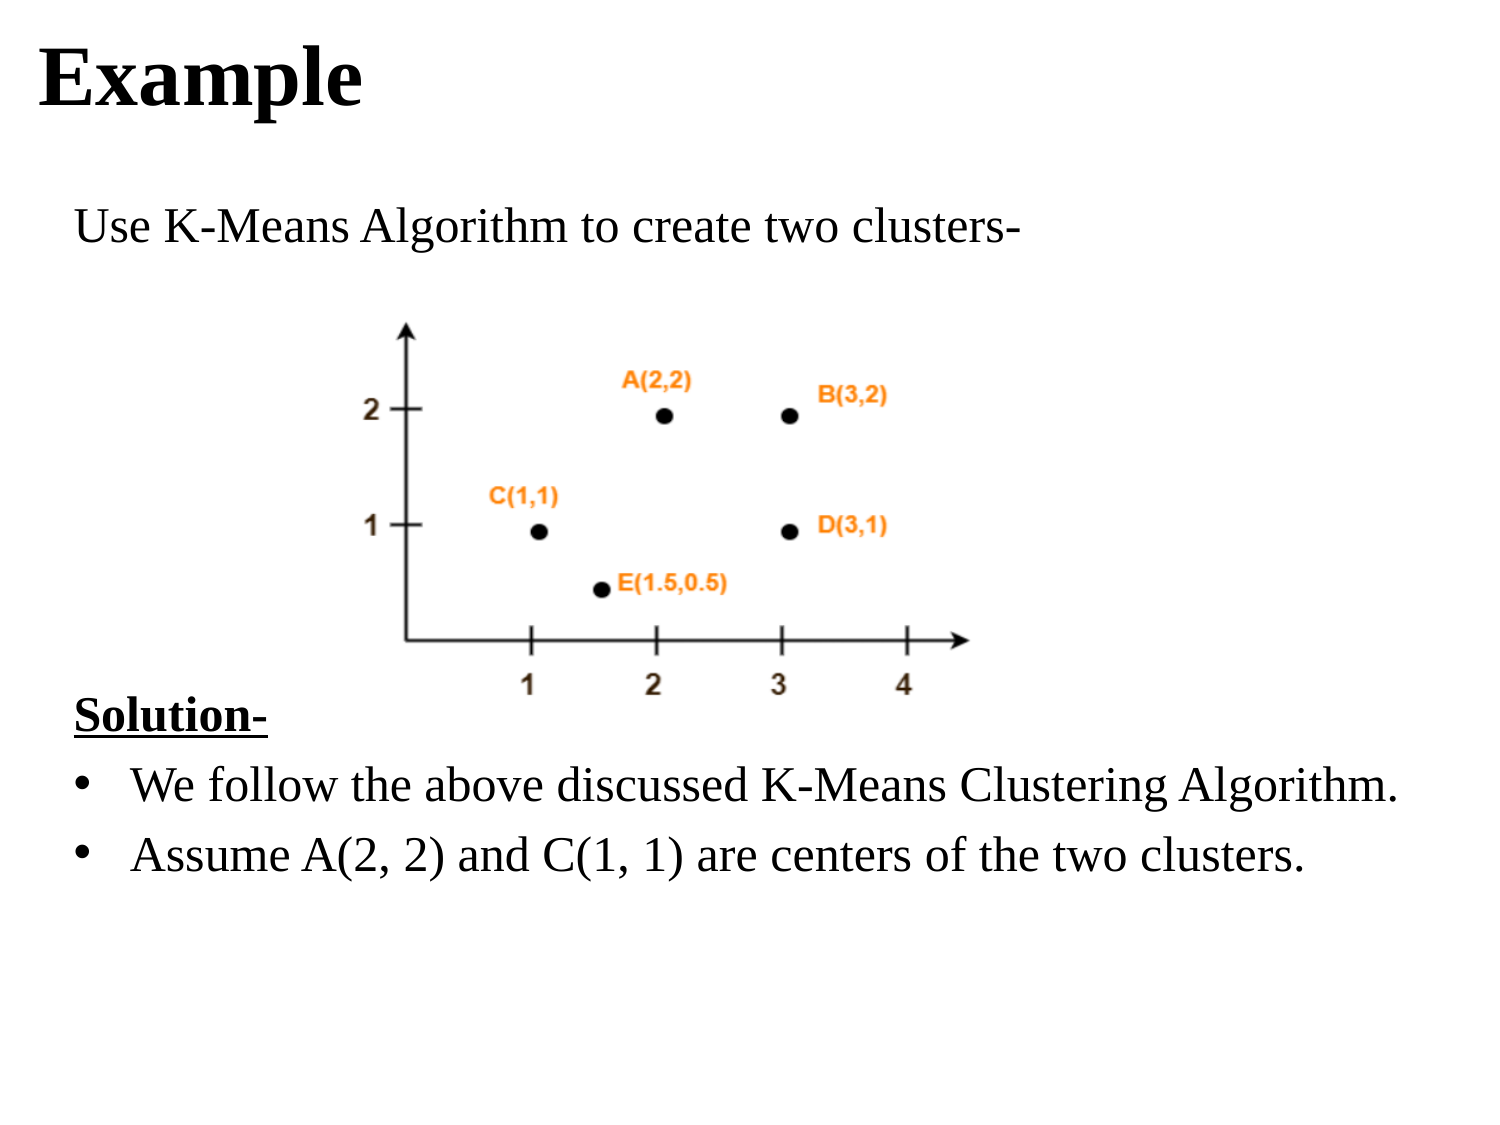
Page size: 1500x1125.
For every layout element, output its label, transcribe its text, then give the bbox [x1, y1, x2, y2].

title Example [23, 11, 1374, 131]
list Use K-Means Algorithm to create two clusters- Solution- We follow the above discussed K-Means Clustering Algorithm. Assume A(2, 2) and C(1, 1) are centers of the two clusters. [58, 184, 1425, 1043]
picture [324, 289, 1011, 704]
